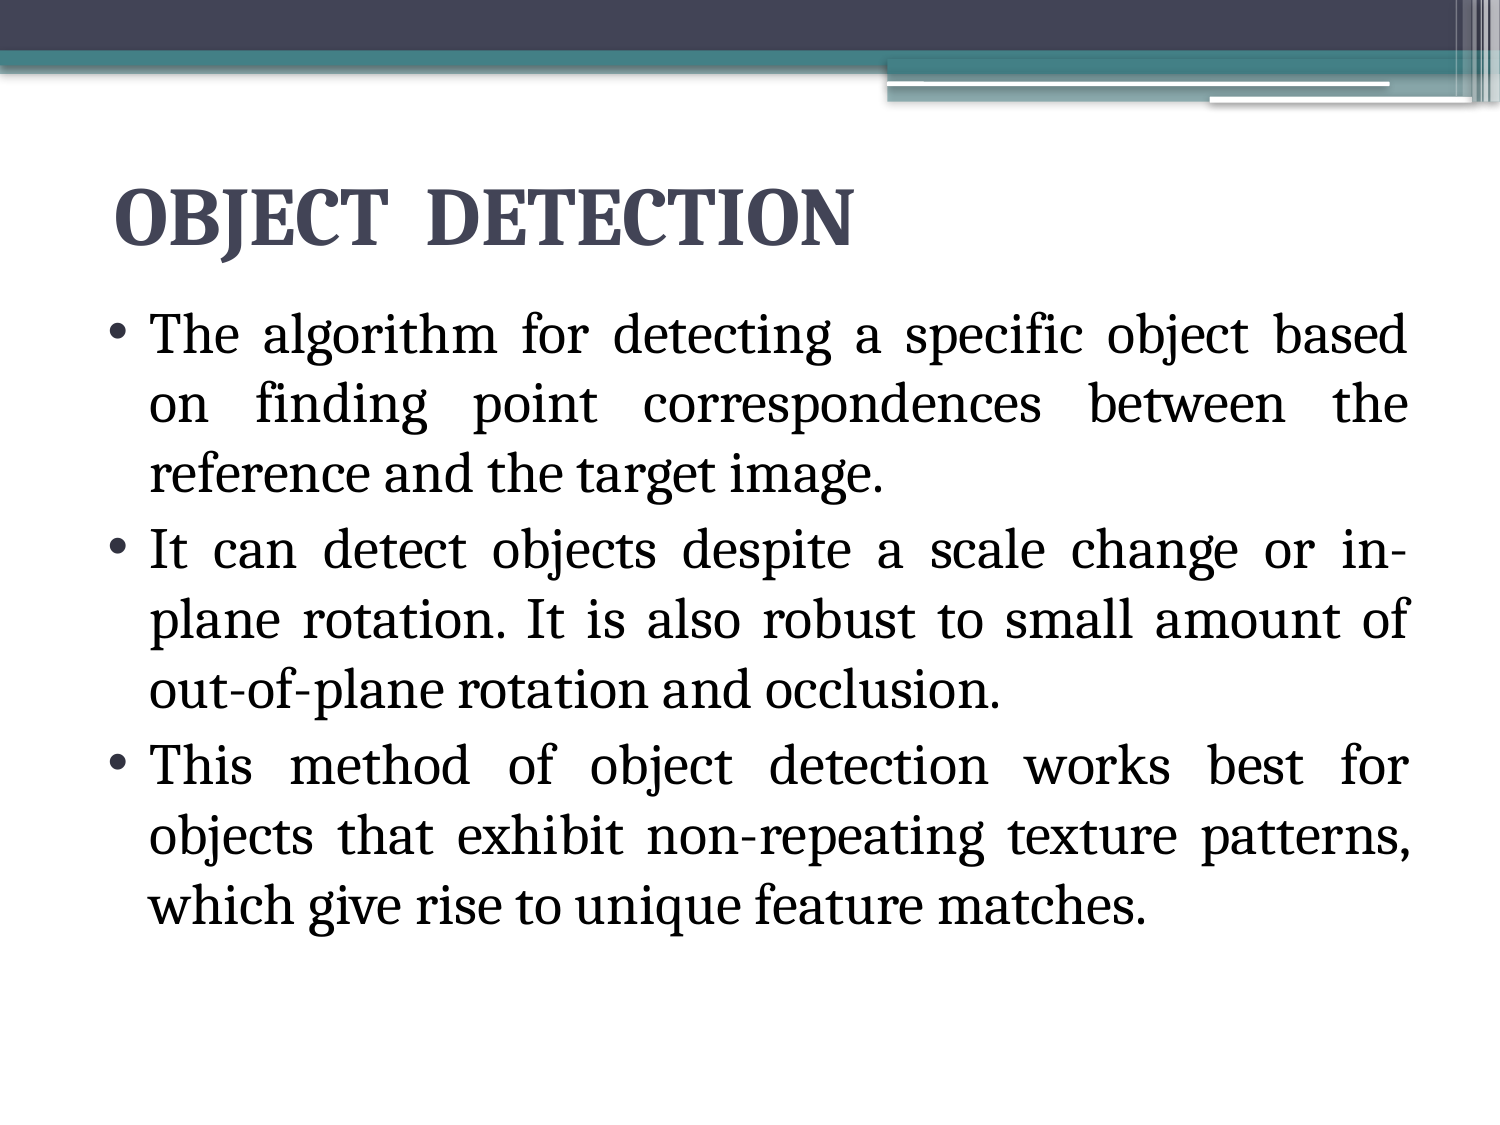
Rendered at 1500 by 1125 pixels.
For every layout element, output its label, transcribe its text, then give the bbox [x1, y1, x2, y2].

list The algorithm for detecting a specific object based on finding point correspondences between the reference and the target image. It can detect objects despite a scale change or in-plane rotation. It is also robust to small amount of out-of-plane rotation and occlusion. This method of object detection works best for objects that exhibit non-repeating texture patterns, which give rise to unique feature matches. [75, 287, 1425, 1079]
title OBJECT DETECTION [99, 125, 1450, 300]
